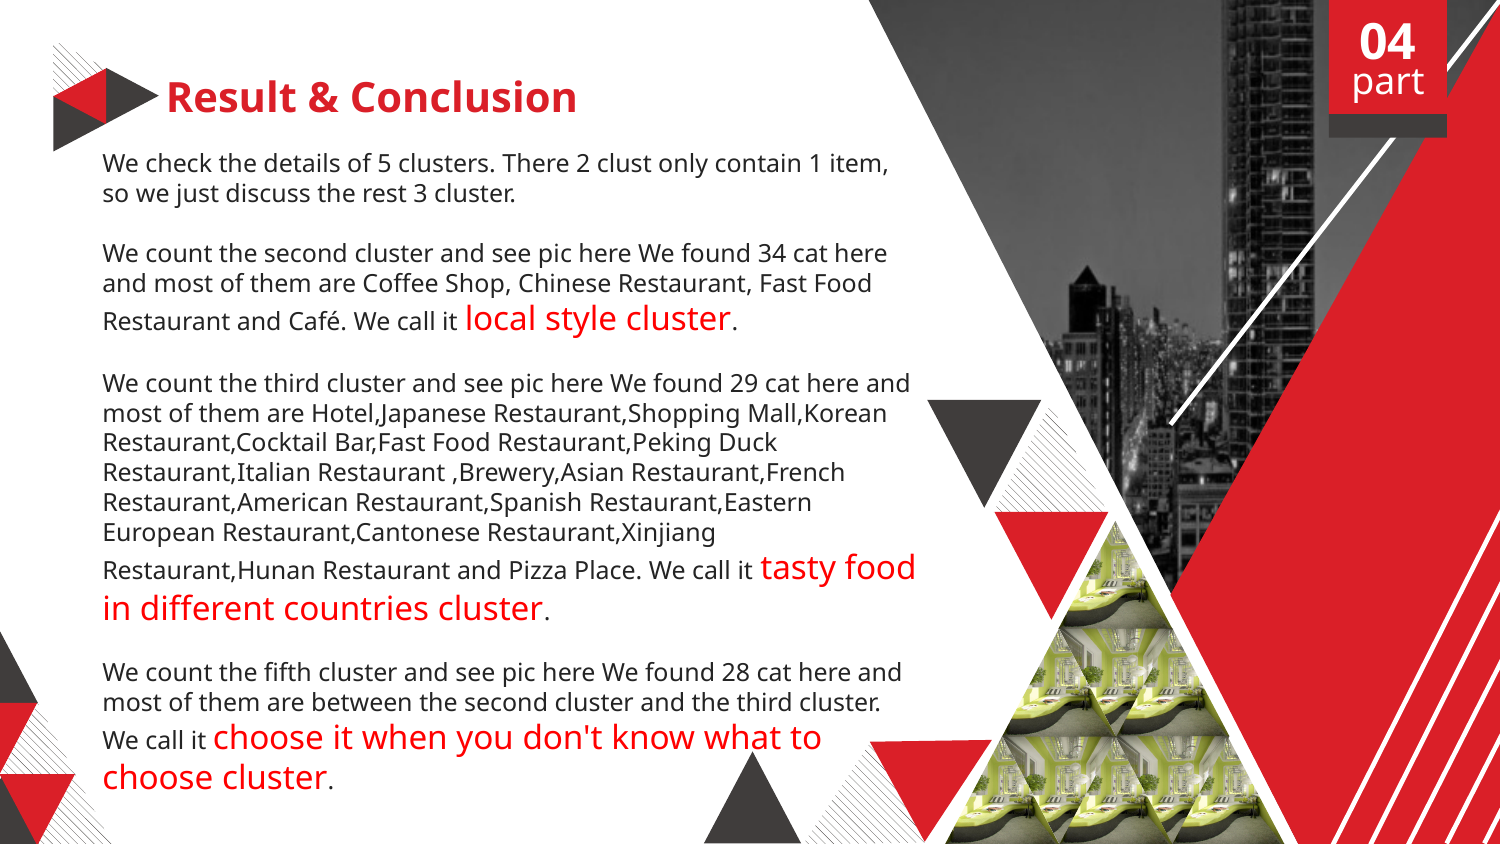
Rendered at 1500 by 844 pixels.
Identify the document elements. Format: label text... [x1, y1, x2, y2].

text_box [1170, 0, 1500, 844]
text_box We check the details of 5 clusters. There 2 clust only contain 1 item, so we just discuss the rest 3 cluster. We count the second cluster and see pic here We found 34 cat here and most of them are Coffee Shop, Chinese Restaurant, Fast Food Restaurant and Café. We call it local style cluster. We count the third cluster and see pic here We found 29 cat here and most of them are Hotel,Japanese Restaurant,Shopping Mall,Korean Restaurant,Cocktail Bar,Fast Food Restaurant,Peking Duck Restaurant,Italian Restaurant ,Brewery,Asian Restaurant,French Restaurant,American Restaurant,Spanish Restaurant,Eastern European Restaurant,Cantonese Restaurant,Xinjiang Restaurant,Hunan Restaurant and Pizza Place. We call it tasty food in different countries cluster. We count the fifth cluster and see pic here We found 28 cat here and most of them are between the second cluster and the third cluster. We call it choose it when you don't know what to choose cluster. [87, 140, 939, 804]
text_box Result & Conclusion [167, 63, 612, 129]
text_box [0, 631, 114, 844]
text_box [702, 804, 803, 844]
text_box [991, 401, 1109, 511]
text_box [952, 512, 1165, 844]
text_box [866, 0, 1168, 511]
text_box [1328, 0, 1448, 138]
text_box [49, 42, 162, 149]
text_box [839, 684, 956, 844]
text_box [939, 397, 1044, 510]
